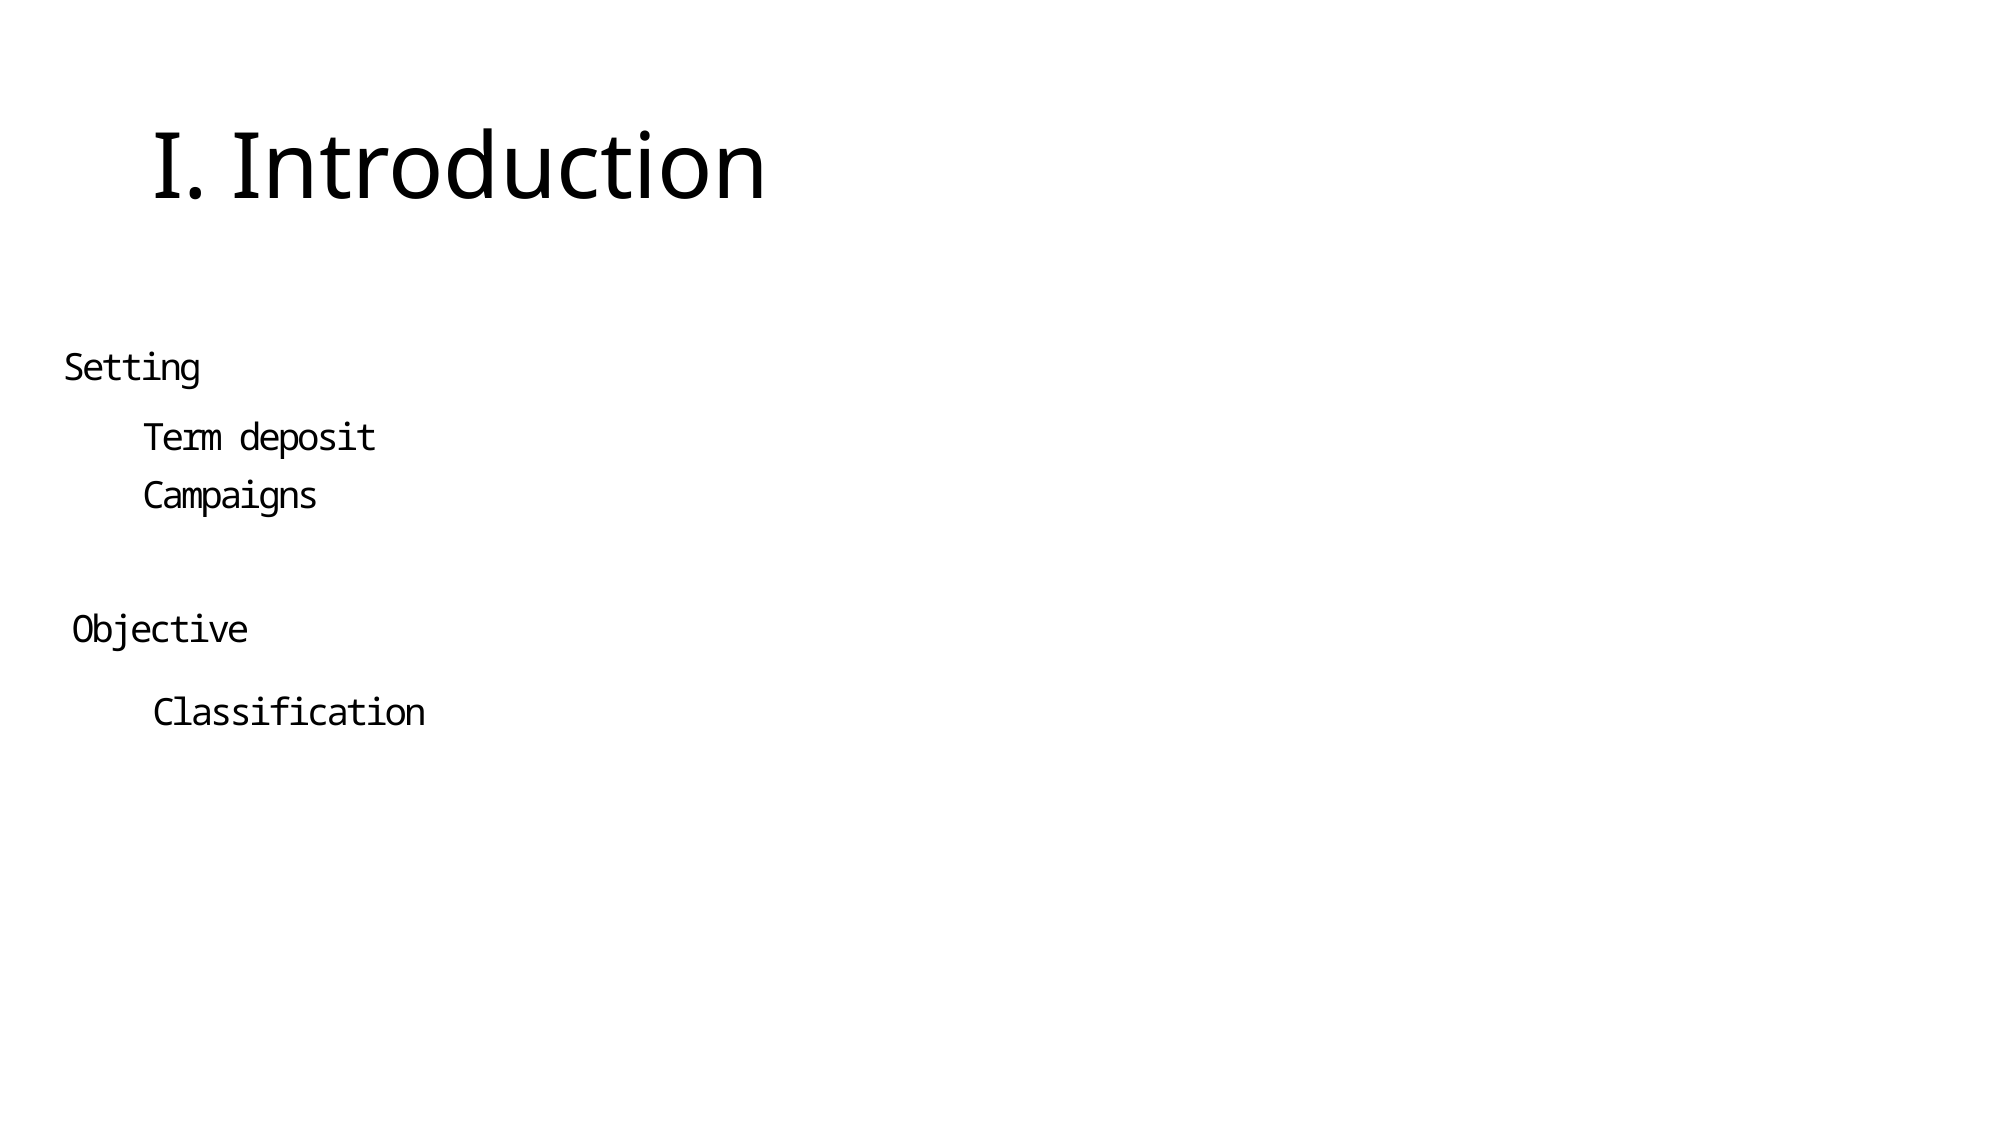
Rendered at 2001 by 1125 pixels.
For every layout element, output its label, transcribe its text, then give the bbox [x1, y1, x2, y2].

text_box Setting [47, 335, 702, 396]
text_box Term deposit [127, 405, 781, 463]
text_box Campaigns [127, 463, 781, 524]
text_box Objective [57, 597, 711, 658]
text_box Classification [137, 681, 791, 741]
title I. Introduction [137, 59, 1863, 278]
